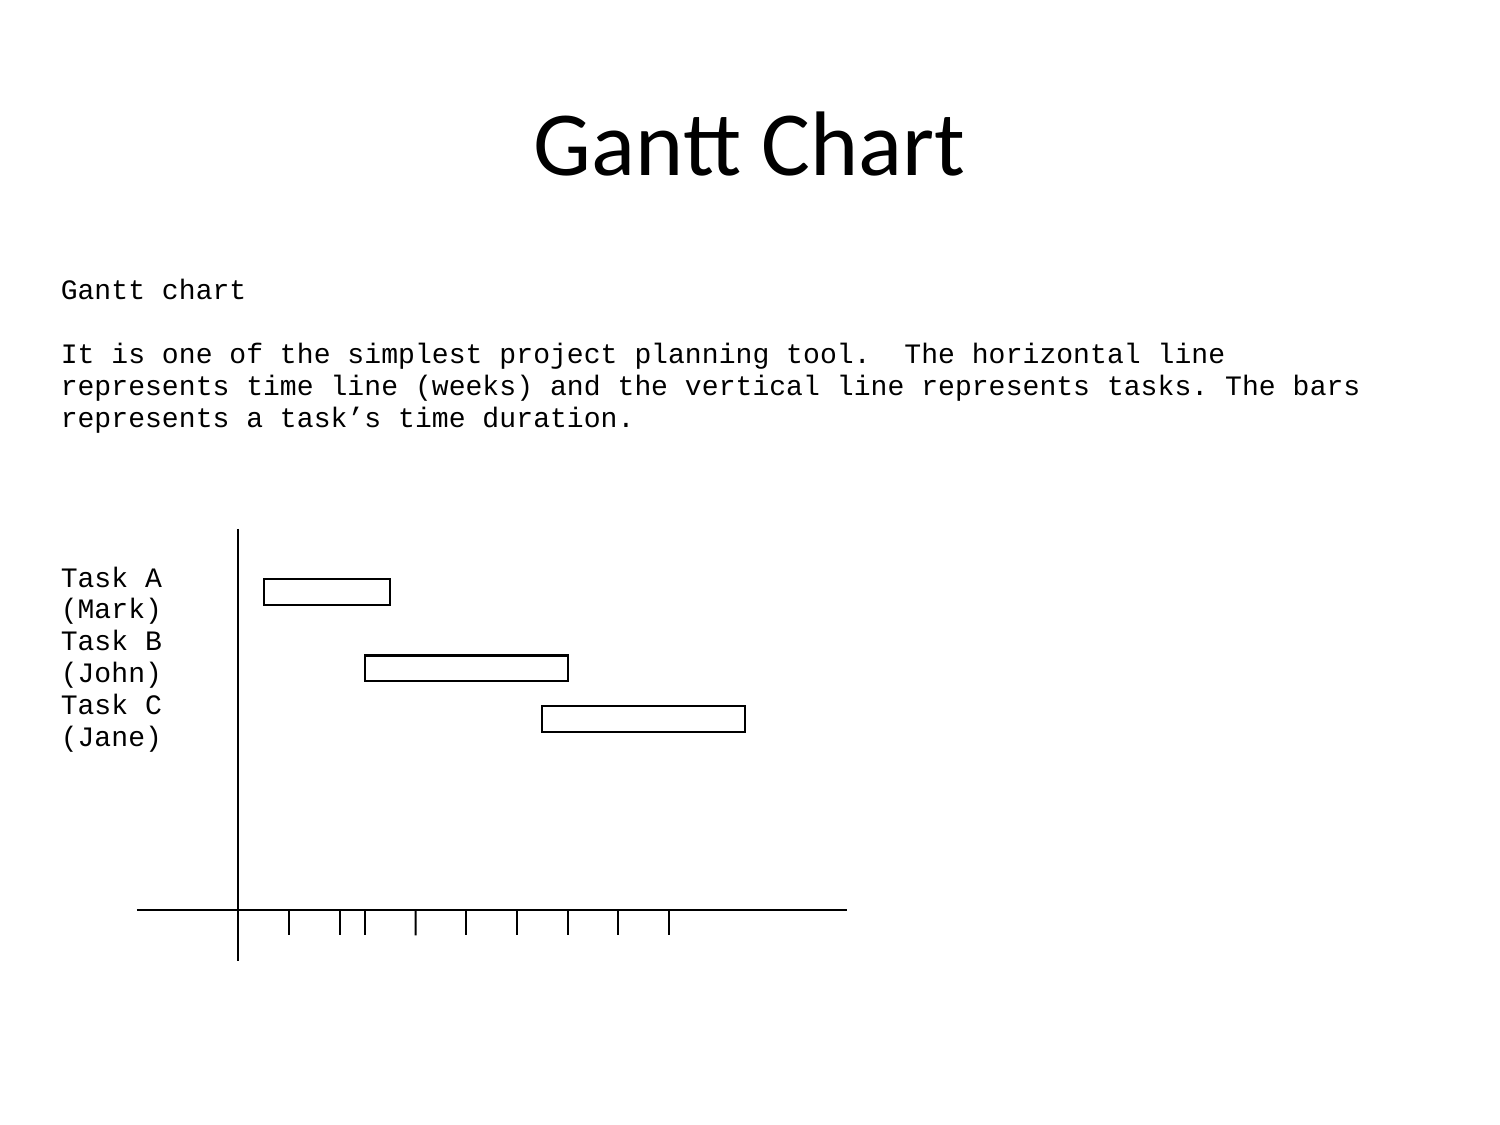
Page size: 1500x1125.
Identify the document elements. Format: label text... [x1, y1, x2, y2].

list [60, 274, 1382, 963]
title Gantt Chart [75, 45, 1425, 233]
